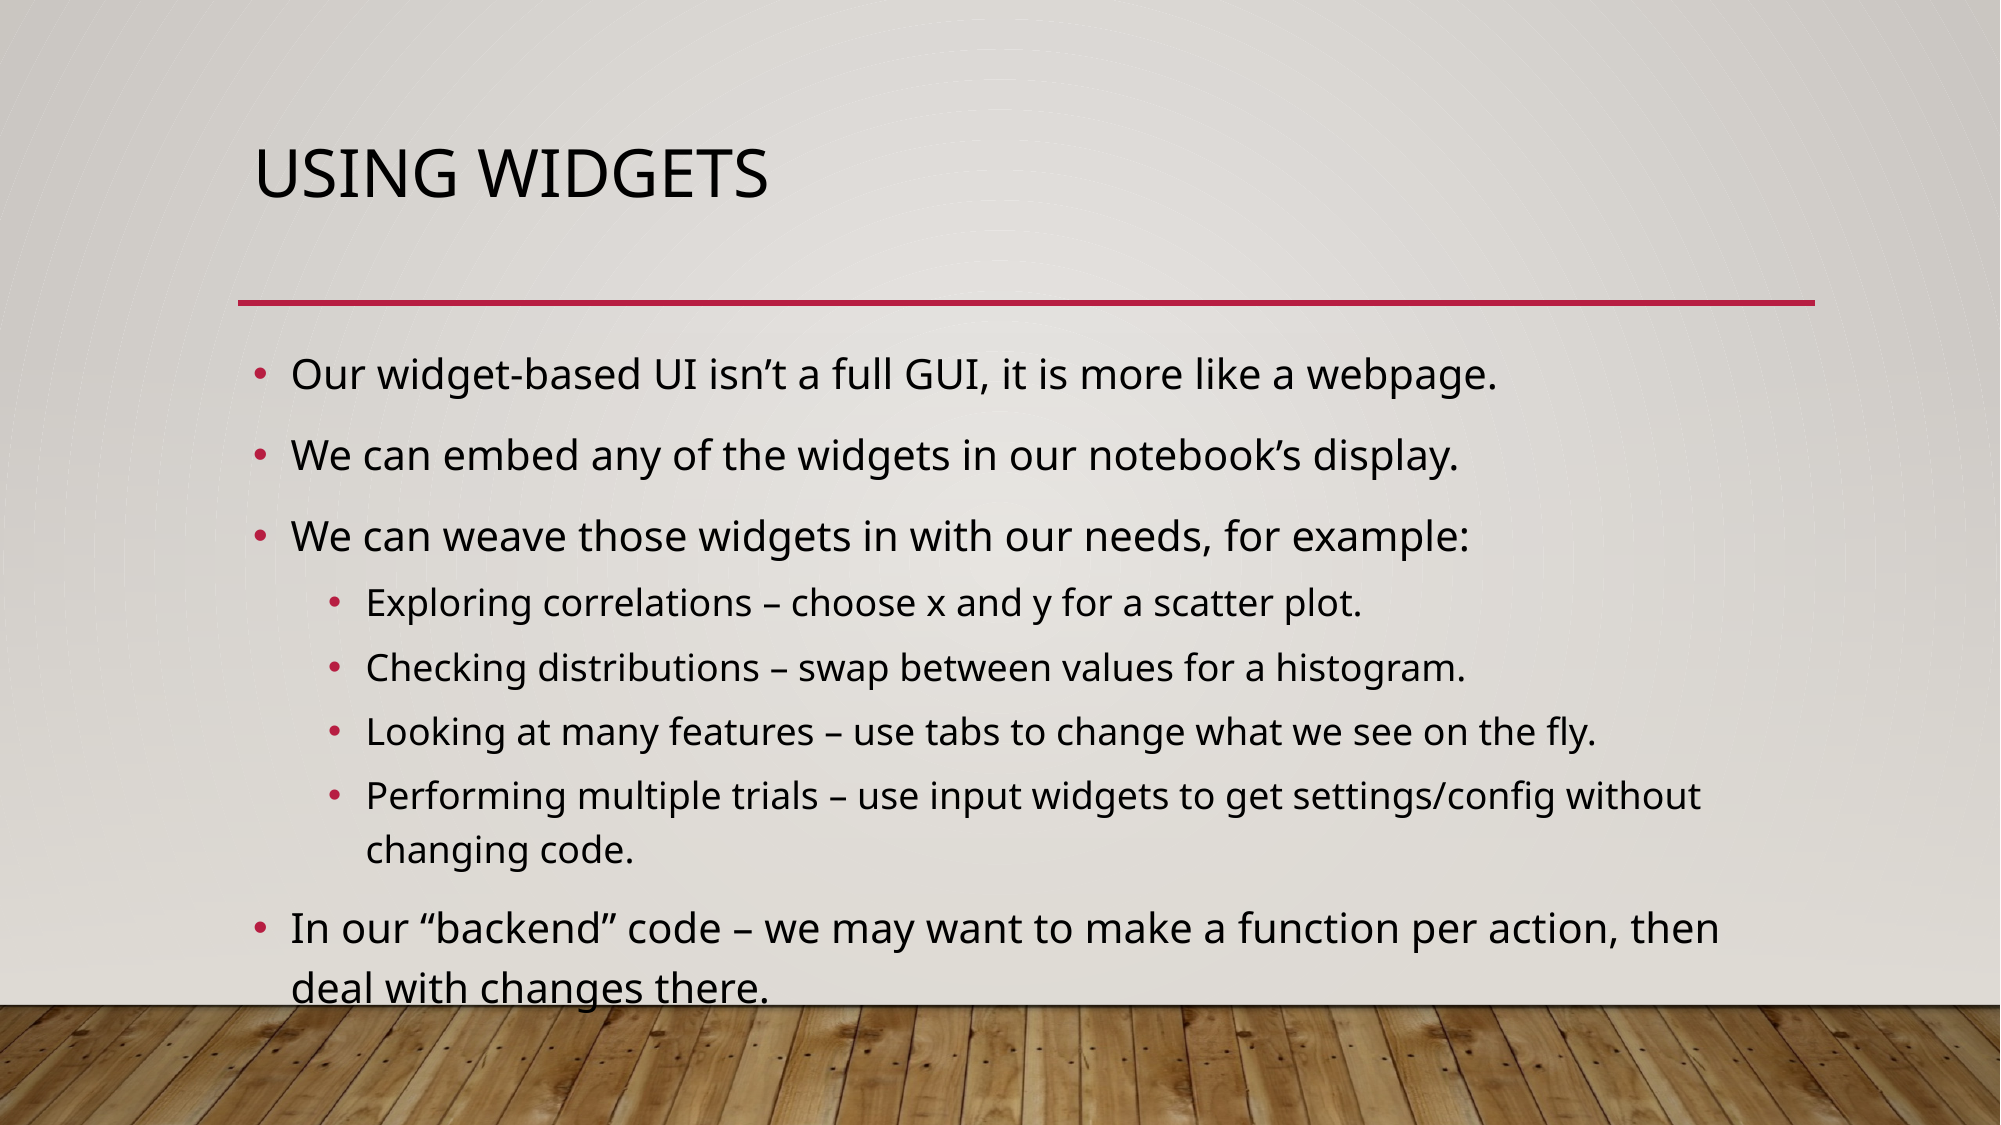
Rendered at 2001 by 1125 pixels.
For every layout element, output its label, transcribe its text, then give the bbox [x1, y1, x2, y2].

picture [0, 1005, 2000, 1125]
list Our widget-based UI isn’t a full GUI, it is more like a webpage. We can embed any of the widgets in our notebook’s display. We can weave those widgets in with our needs, for example: Exploring correlations – choose x and y for a scatter plot. Checking distributions – swap between values for a histogram. Looking at many features – use tabs to change what we see on the fly. Performing multiple trials – use input widgets to get settings/config without changing code. In our “backend” code – we may want to make a function per action, then deal with changes there. [238, 330, 1814, 993]
title Using Widgets [238, 131, 1814, 305]
